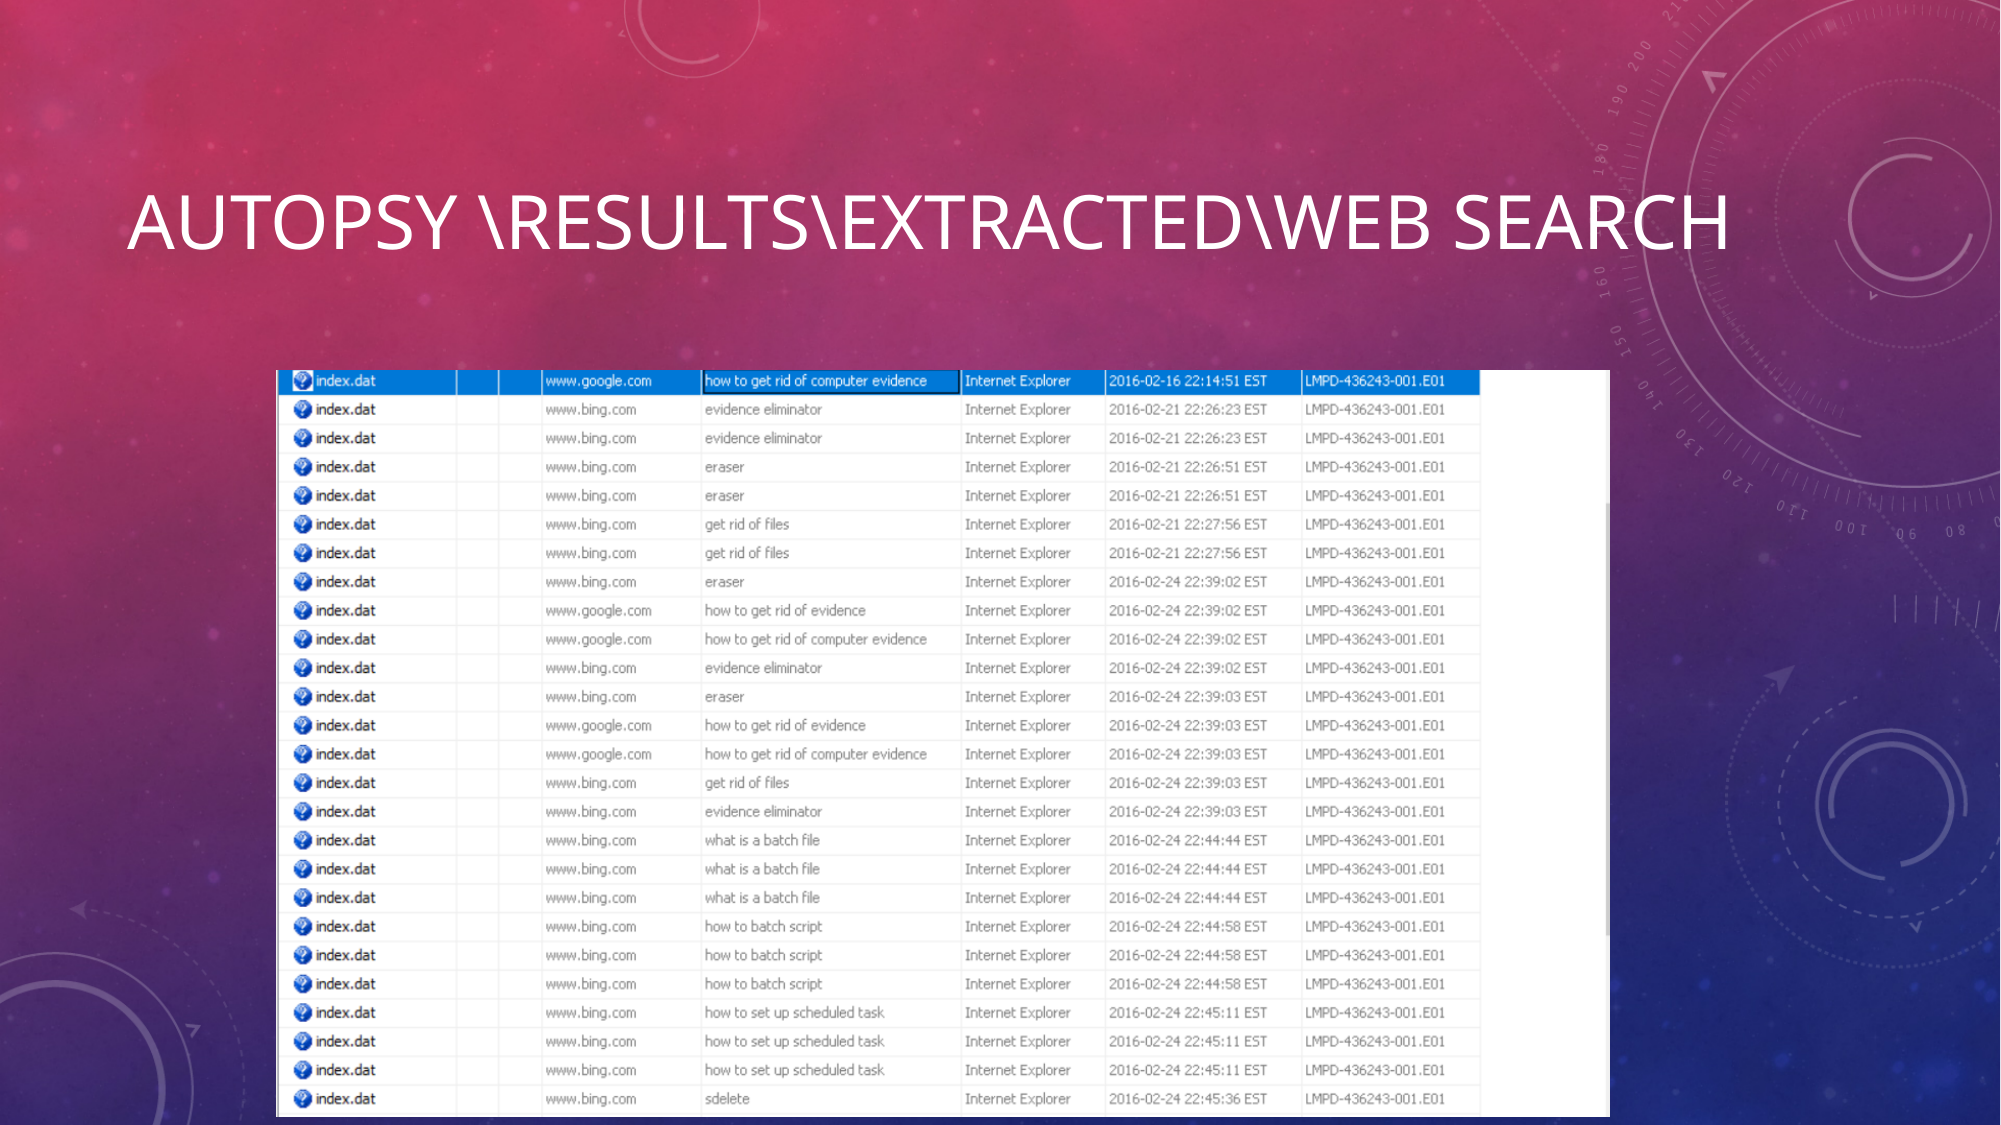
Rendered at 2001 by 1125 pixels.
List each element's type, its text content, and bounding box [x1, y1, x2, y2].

title Autopsy \results\Extracted\web search [112, 99, 1775, 339]
picture [0, 0, 2001, 1125]
